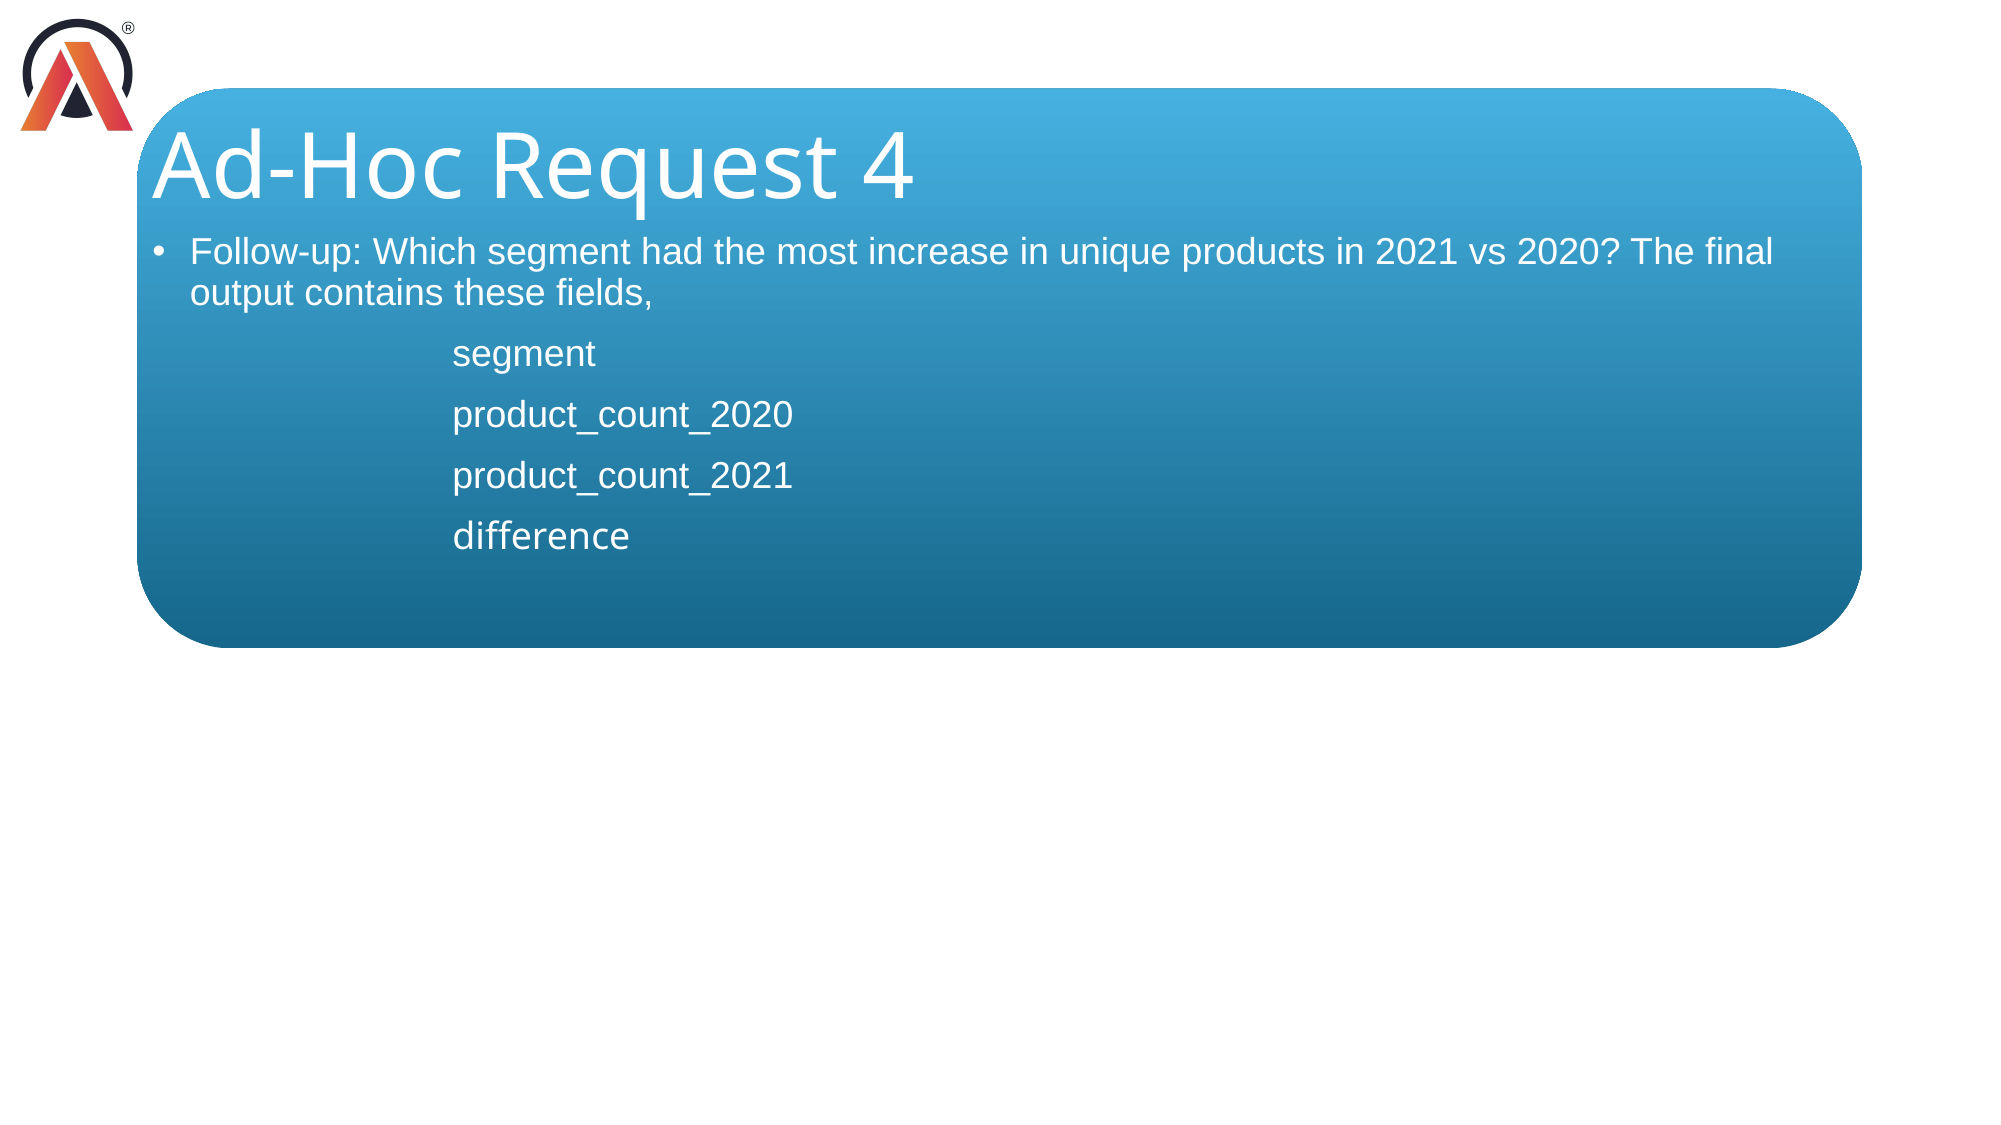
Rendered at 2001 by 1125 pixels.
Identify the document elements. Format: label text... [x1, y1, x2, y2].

text_box [1000, 88, 1860, 158]
list Follow-up: Which segment had the most increase in unique products in 2021 vs 2020? The final output contains these fields, segment product_count_2020 product_count_2021 difference [137, 158, 1863, 649]
picture [18, 15, 138, 133]
title Ad-Hoc Request 4 [137, 59, 1000, 158]
